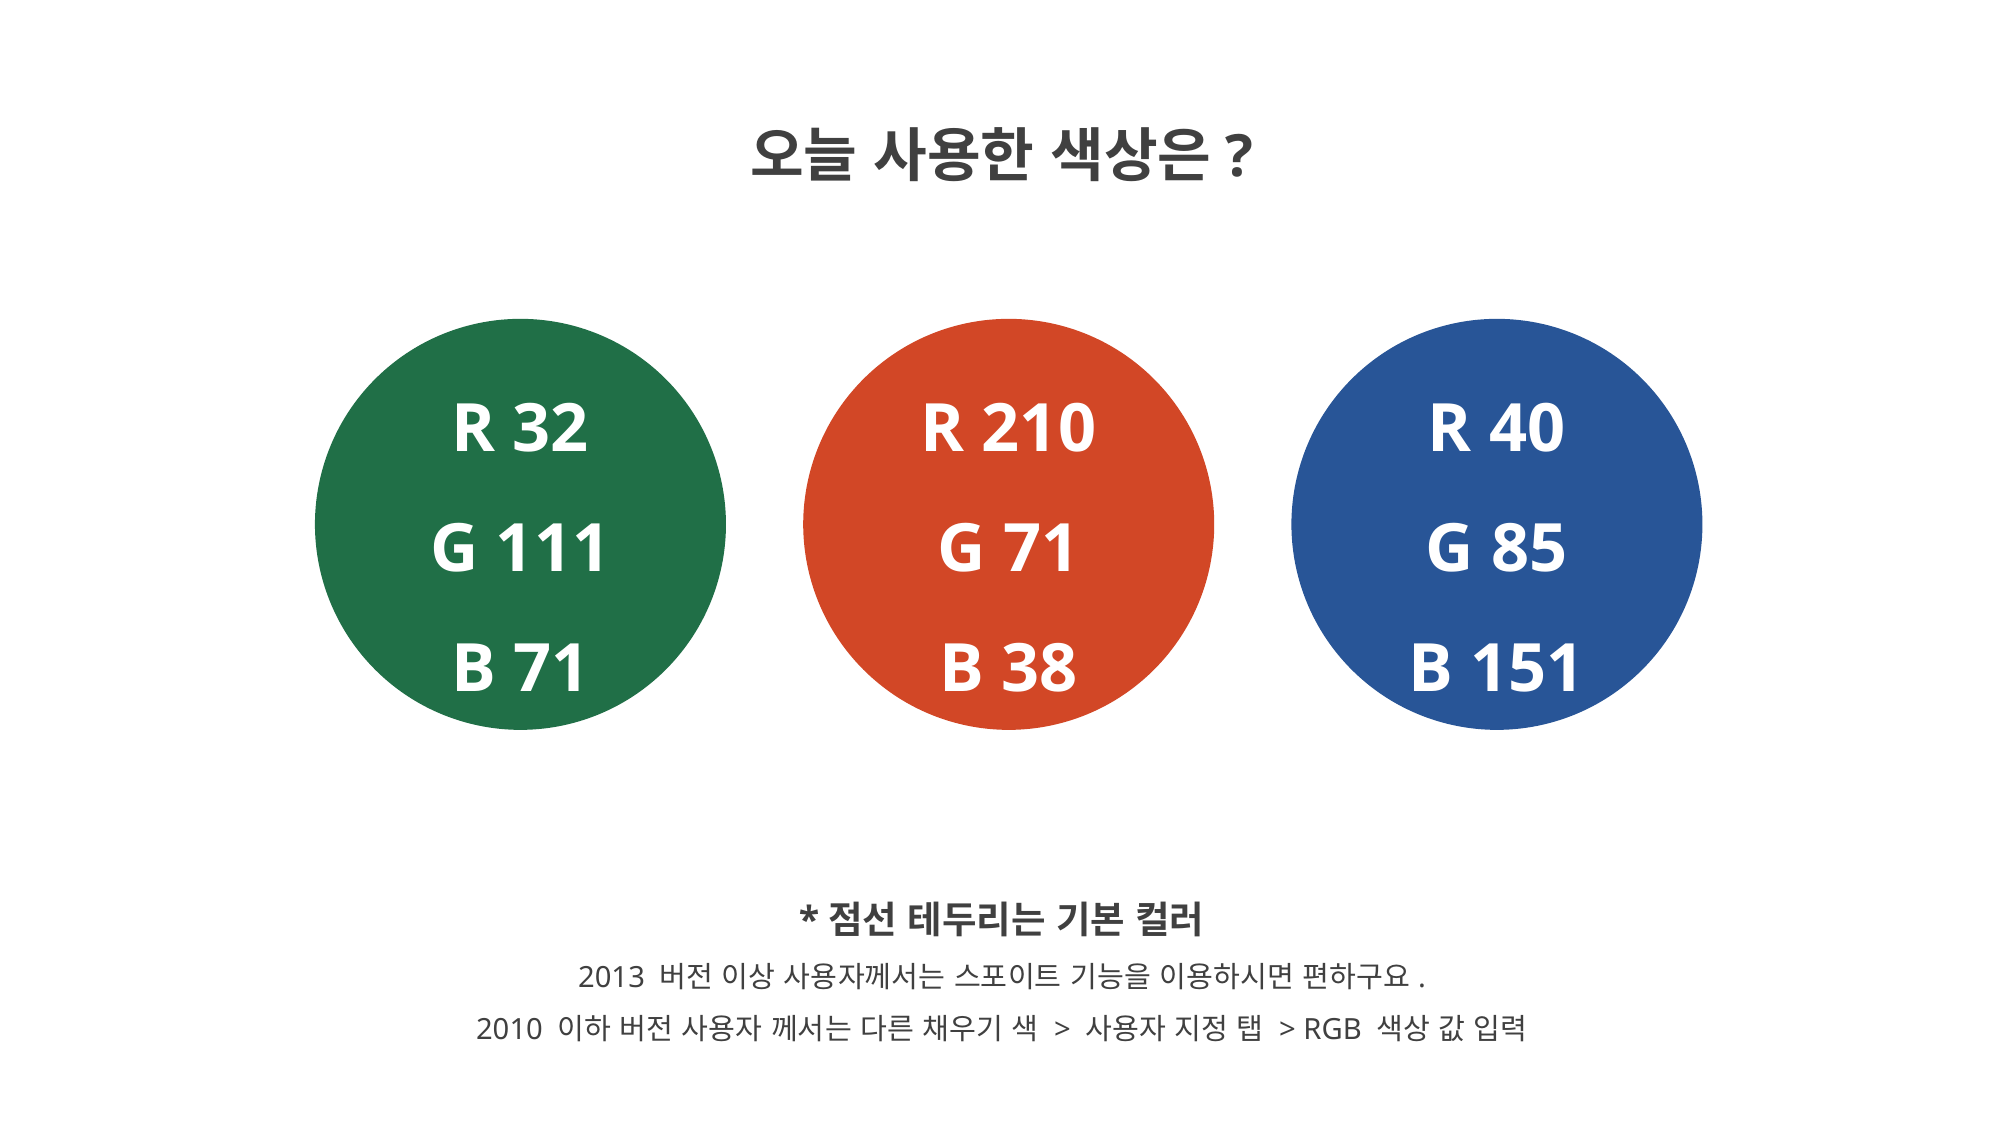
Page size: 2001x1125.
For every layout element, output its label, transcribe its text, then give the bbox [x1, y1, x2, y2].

text_box R 40 G 85 B 151 [1290, 317, 1704, 731]
text_box 오늘 사용한 색상은? [654, 75, 1350, 196]
text_box *점선 테두리는 기본 컬러 2013 버전 이상 사용자께서는 스포이트 기능을 이용하시면 편하구요. 2010 이하 버전 사용자 께서는 다른 채우기 색 > 사용자 지정 탭 > RGB 색상 값 입력 [402, 865, 1601, 1053]
text_box R 32 G 111 B 71 [313, 317, 727, 731]
text_box R 210 G 71 B 38 [802, 317, 1216, 731]
